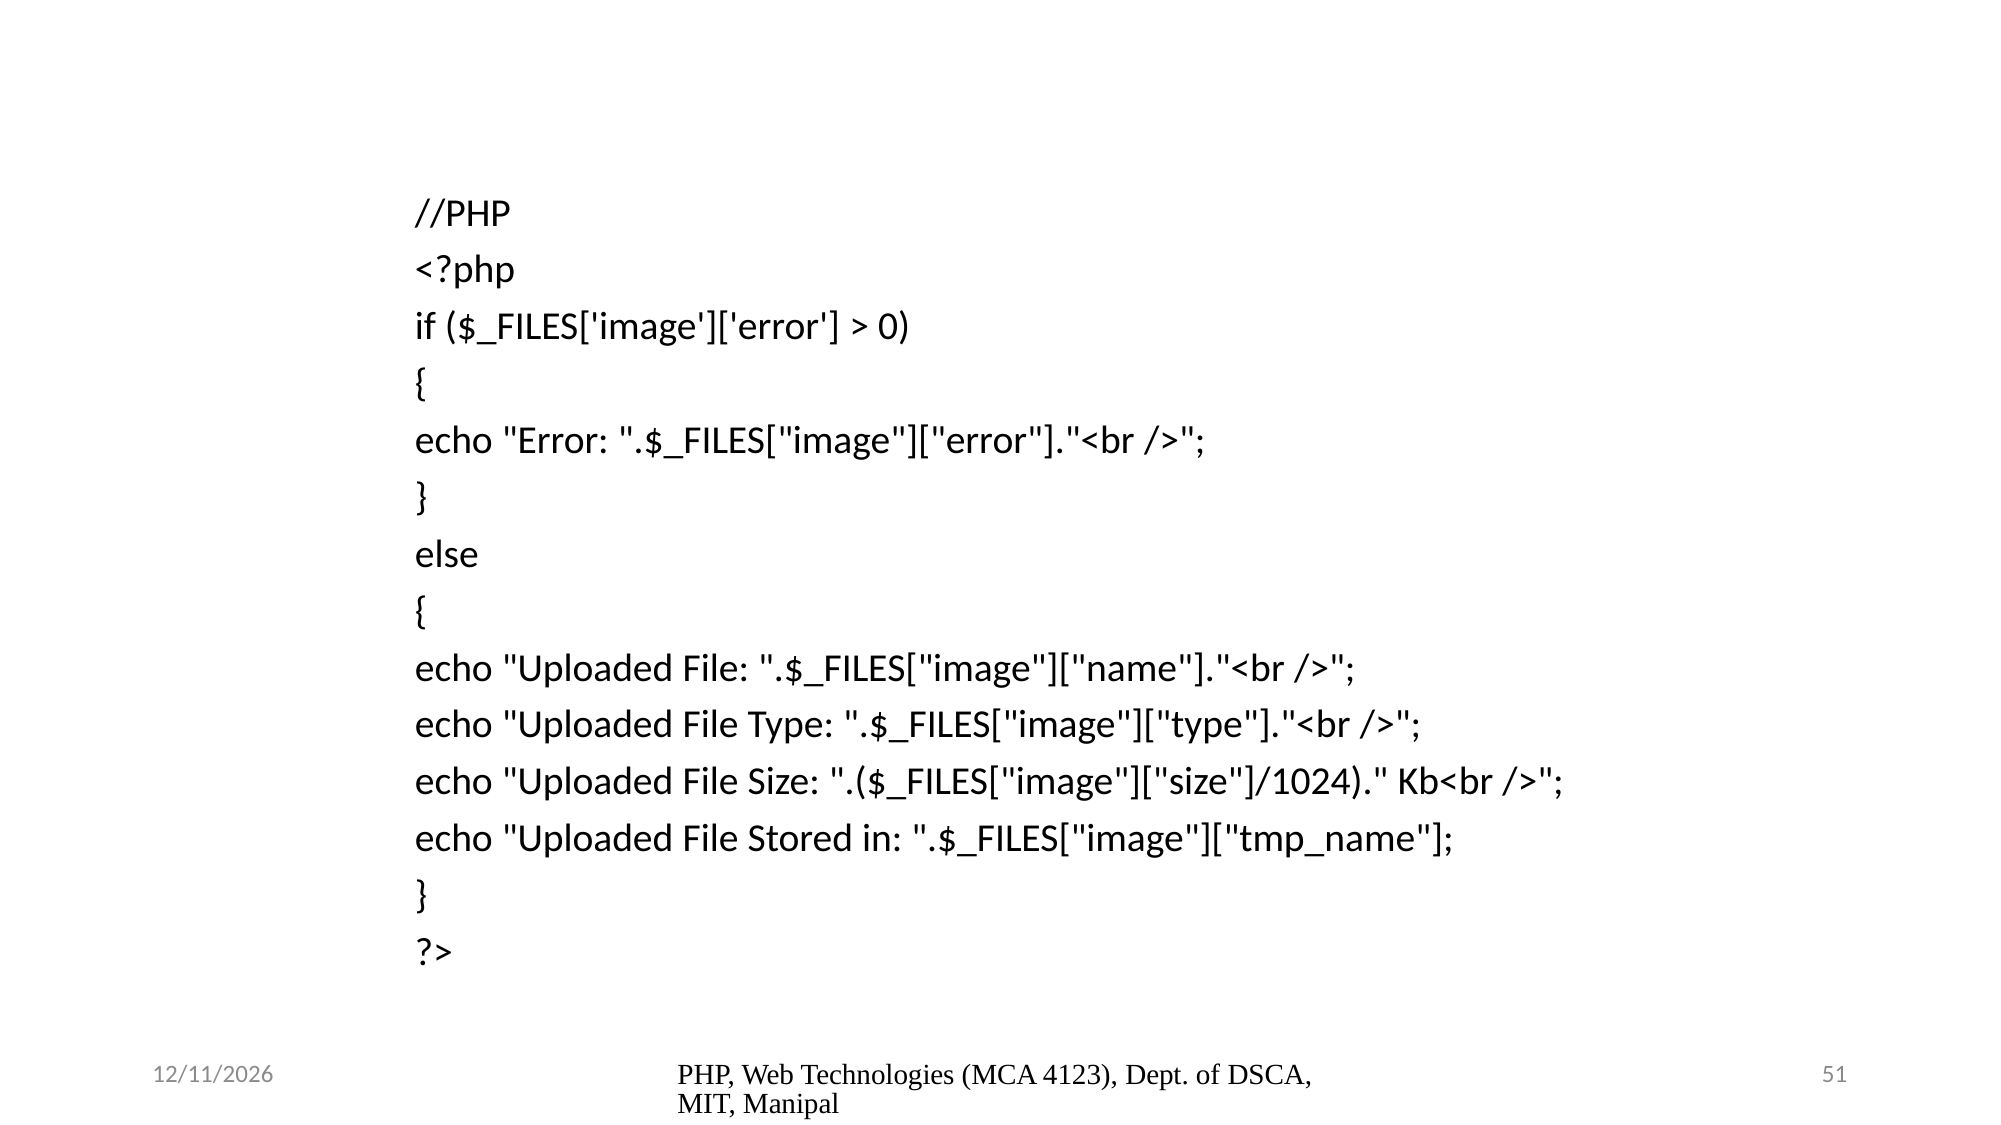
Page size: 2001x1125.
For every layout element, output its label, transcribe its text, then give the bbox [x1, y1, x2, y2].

list //PHP <?php if ($_FILES['image']['error'] > 0) { echo "Error: ".$_FILES["image"]["error"]."<br />"; } else { echo "Uploaded File: ".$_FILES["image"]["name"]."<br />"; echo "Uploaded File Type: ".$_FILES["image"]["type"]."<br />"; echo "Uploaded File Size: ".($_FILES["image"]["size"]/1024)." Kb<br />"; echo "Uploaded File Stored in: ".$_FILES["image"]["tmp_name"]; } ?> [399, 184, 1675, 988]
slide_number 51 [1412, 1042, 1863, 1103]
footer PHP, Web Technologies (MCA 4123), Dept. of DSCA, MIT, Manipal [662, 1042, 1338, 1103]
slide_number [137, 1042, 588, 1103]
